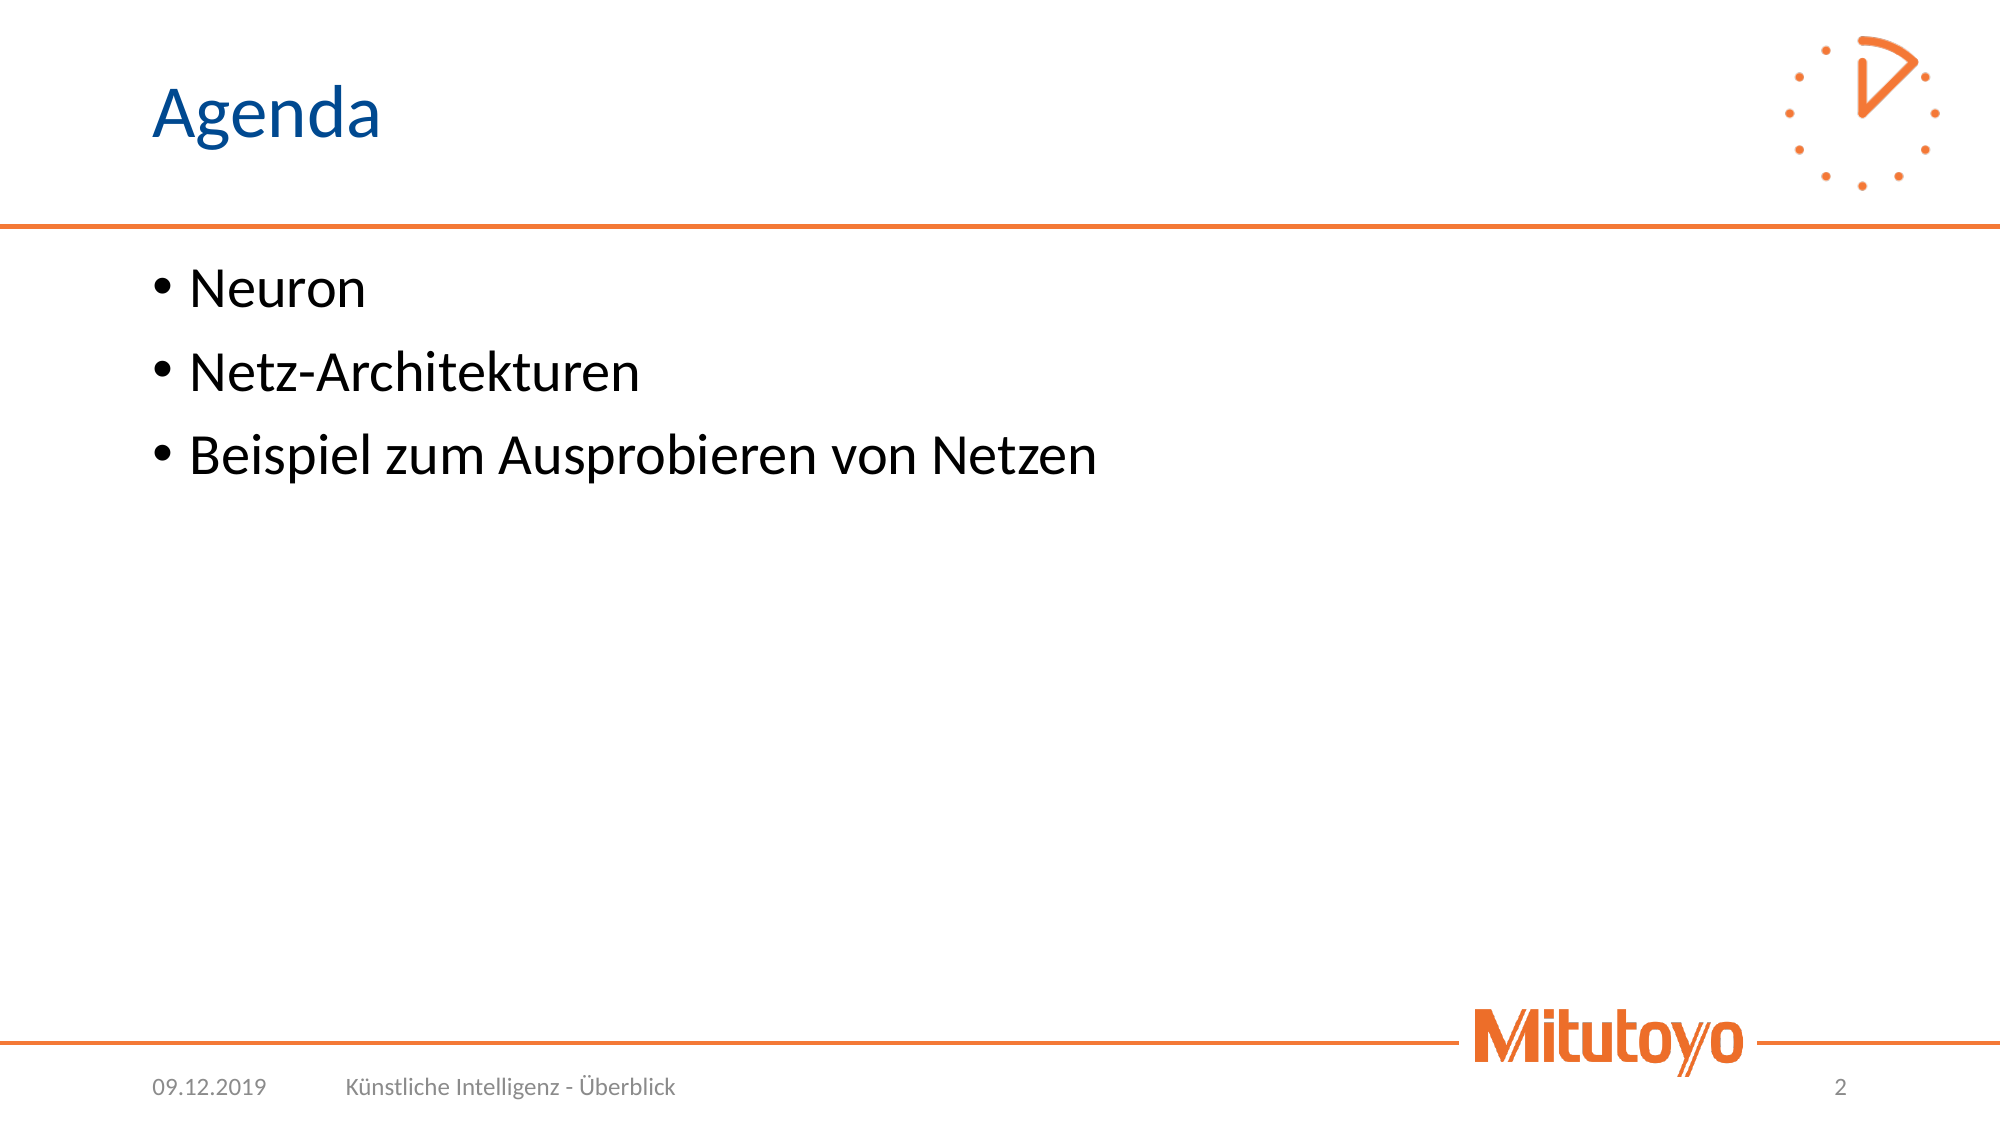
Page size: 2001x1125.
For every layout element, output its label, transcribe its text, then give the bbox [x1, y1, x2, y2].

list Neuron Netz-Architekturen Beispiel zum Ausprobieren von Netzen [137, 249, 1863, 1012]
footer Künstliche Intelligenz - Überblick [330, 1055, 1721, 1116]
picture [1475, 1012, 1744, 1077]
picture [1863, 28, 1948, 199]
slide_number 2 [1743, 1055, 1863, 1116]
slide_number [137, 1055, 313, 1116]
title Agenda [137, 24, 1863, 203]
